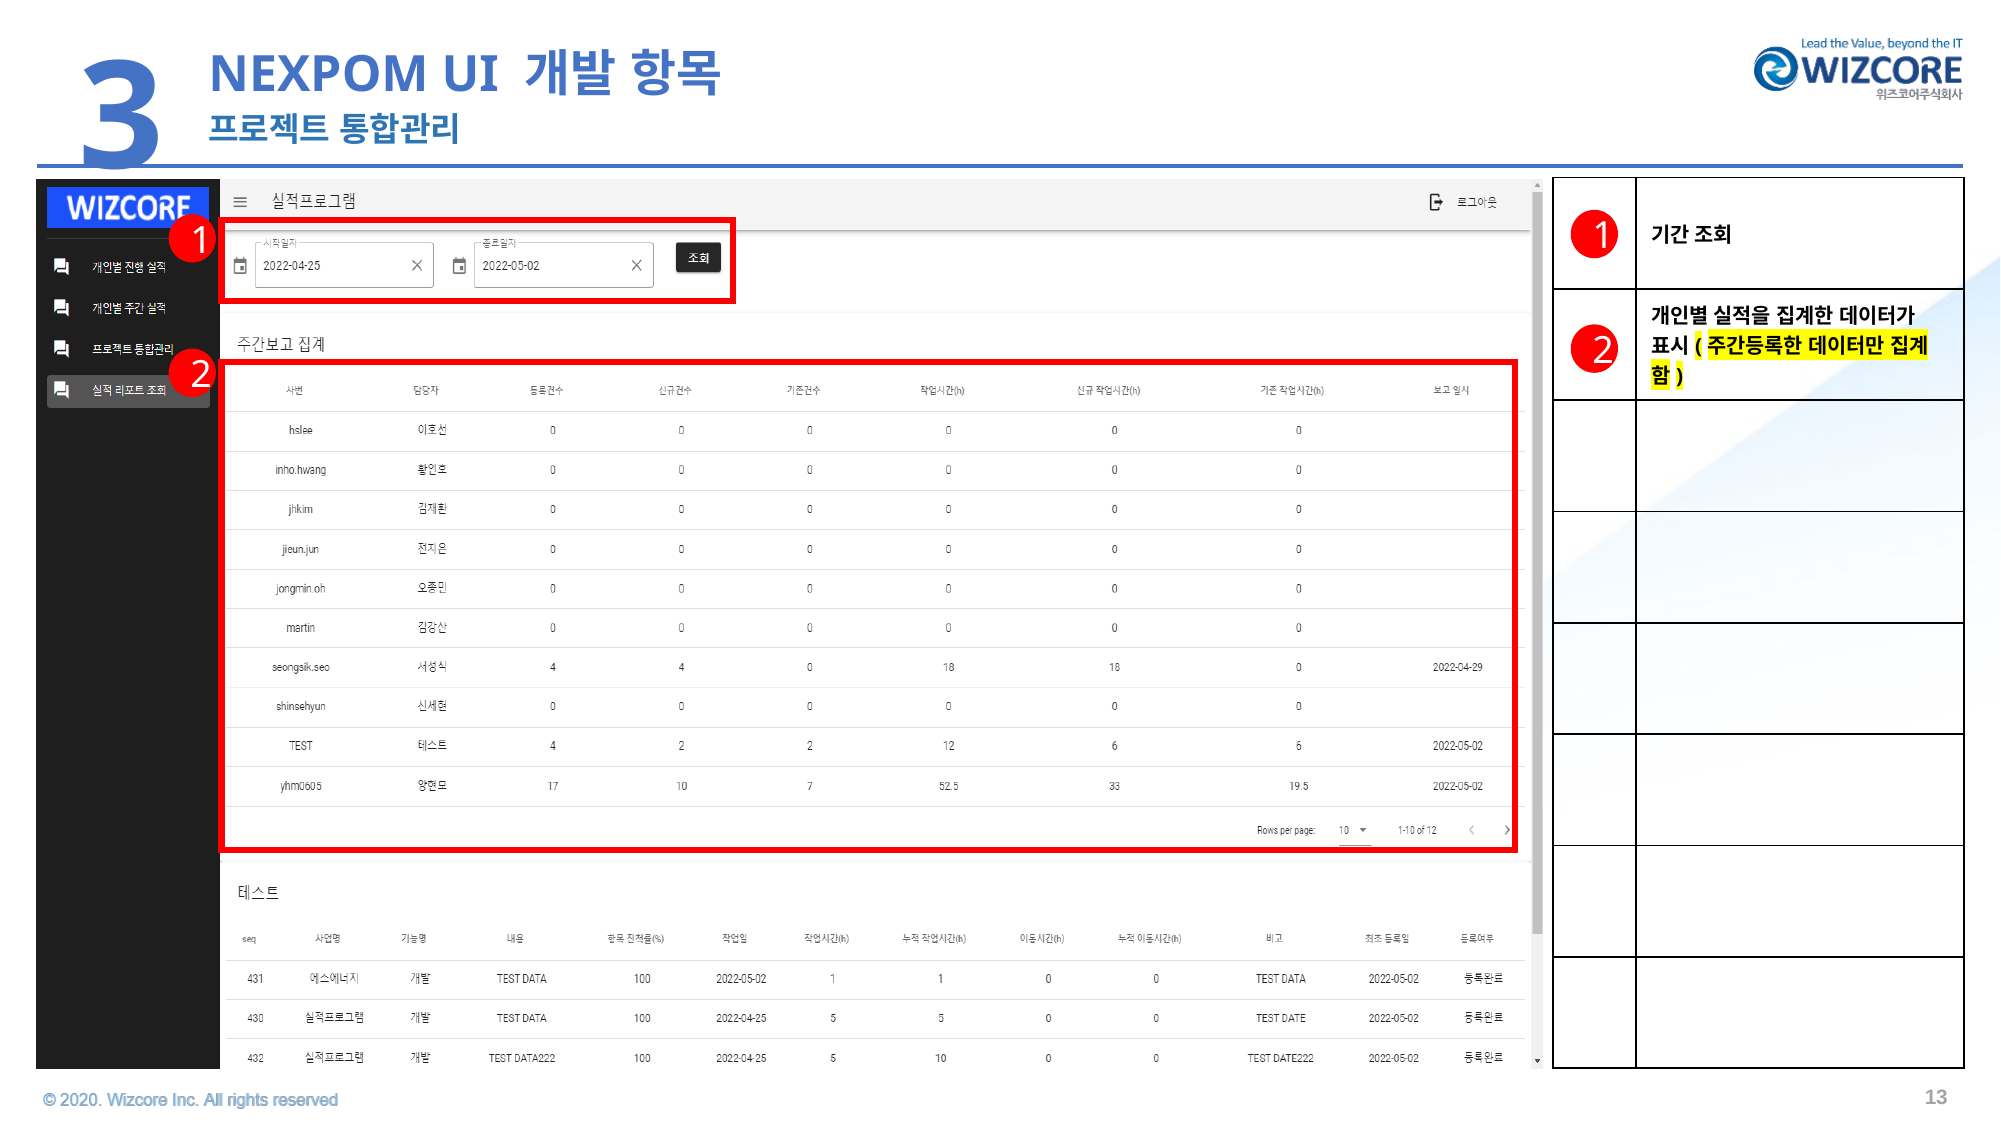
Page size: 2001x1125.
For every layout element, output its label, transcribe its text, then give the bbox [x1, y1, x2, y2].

table_cell 개인별 실적을 집계한 데이터가 표시(주간등록한 데이터만 집계함) [1637, 290, 1963, 399]
table_cell [1554, 512, 1635, 622]
list 3 [48, 63, 194, 178]
table_header [1554, 178, 1635, 288]
table_cell [1554, 735, 1635, 845]
table_cell [1637, 512, 1963, 622]
text_box 2 [1569, 323, 1620, 374]
table_cell [1637, 624, 1963, 733]
table_cell [1637, 846, 1963, 956]
table_cell [1637, 735, 1963, 845]
picture [0, 0, 2001, 1125]
table_cell [1554, 846, 1635, 956]
table_cell [1554, 290, 1635, 399]
table_cell [1637, 958, 1963, 1067]
table_cell [1554, 624, 1635, 733]
table_header 기간 조회 [1637, 178, 1963, 288]
title NEXPOM UI 개발 항목 [193, 33, 1364, 117]
table_cell [1554, 958, 1635, 1067]
list 프로젝트 통합관리 [193, 117, 1069, 165]
table_cell [1554, 401, 1635, 511]
text_box 1 [1569, 208, 1620, 260]
table_cell [1637, 401, 1963, 511]
